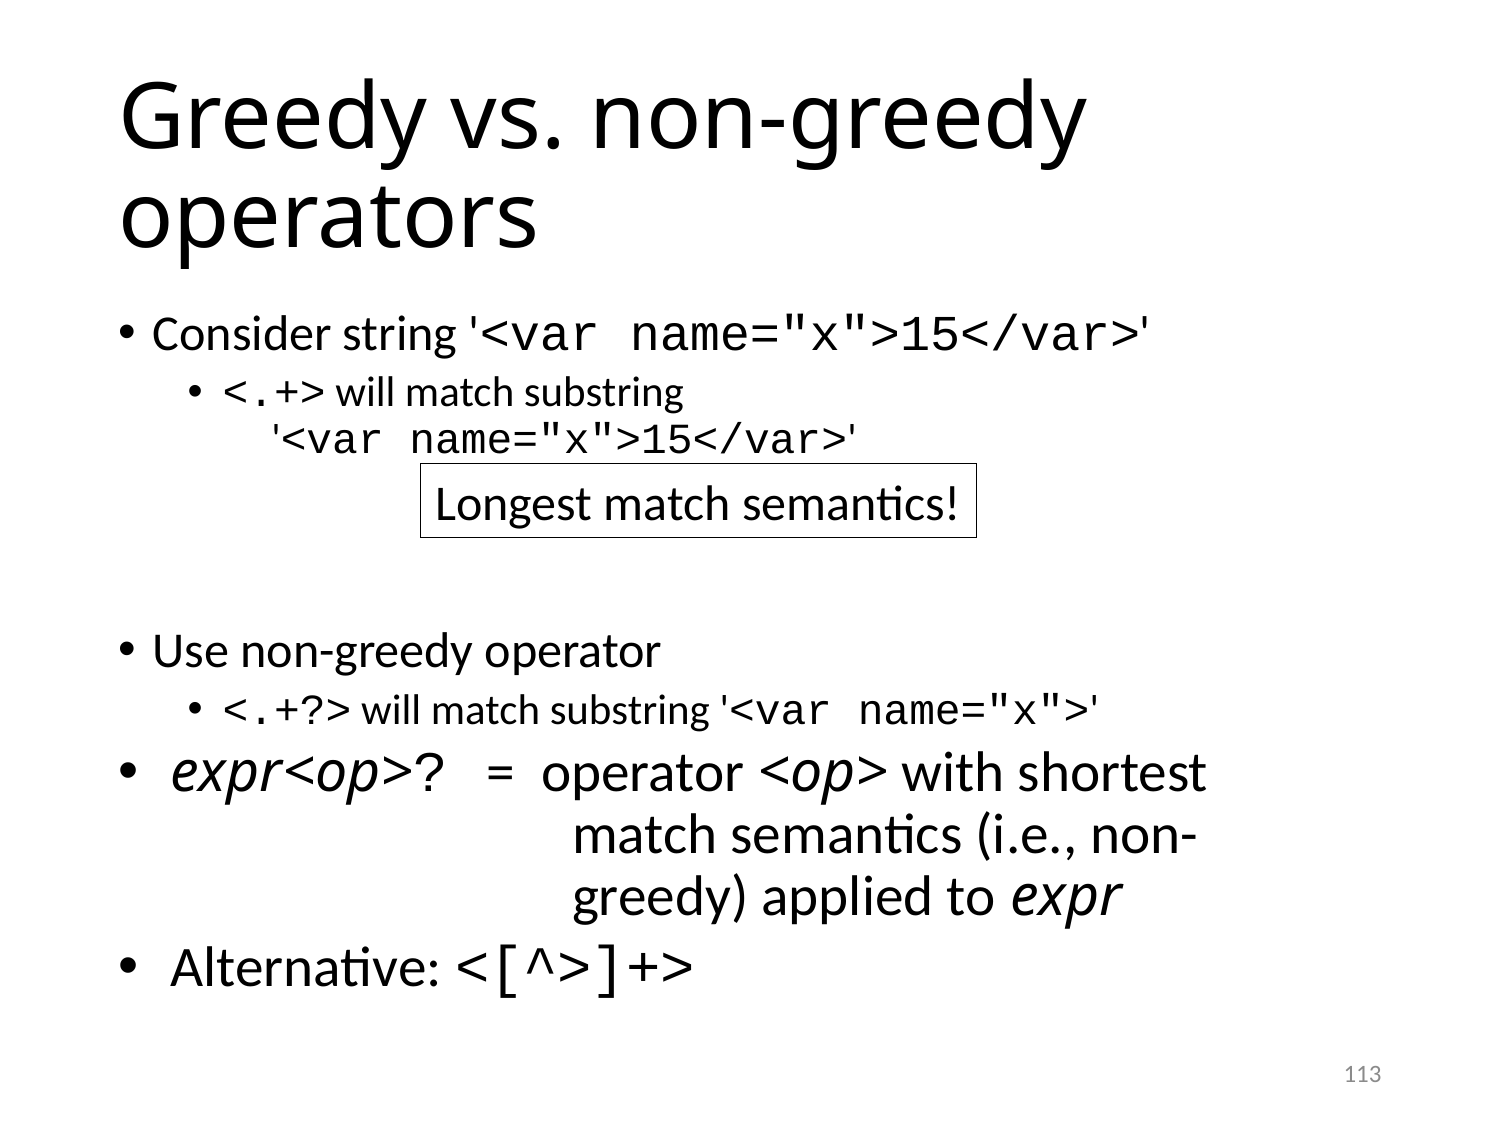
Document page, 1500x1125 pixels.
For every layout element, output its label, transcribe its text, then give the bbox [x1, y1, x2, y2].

slide_number 113 [1059, 1042, 1397, 1103]
list Consider string '<var name="x">15</var>' <.+> will match substring '<var name="x">15</var>' Use non-greedy operator <.+?> will match substring '<var name="x">' expr<op>? = operator <op> with shortest match semantics (i.e., non- greedy) applied to expr Alternative: <[^>]+> [103, 299, 1397, 1014]
text_box Longest match semantics! [420, 463, 977, 538]
title Greedy vs. non-greedy operators [103, 59, 1397, 278]
